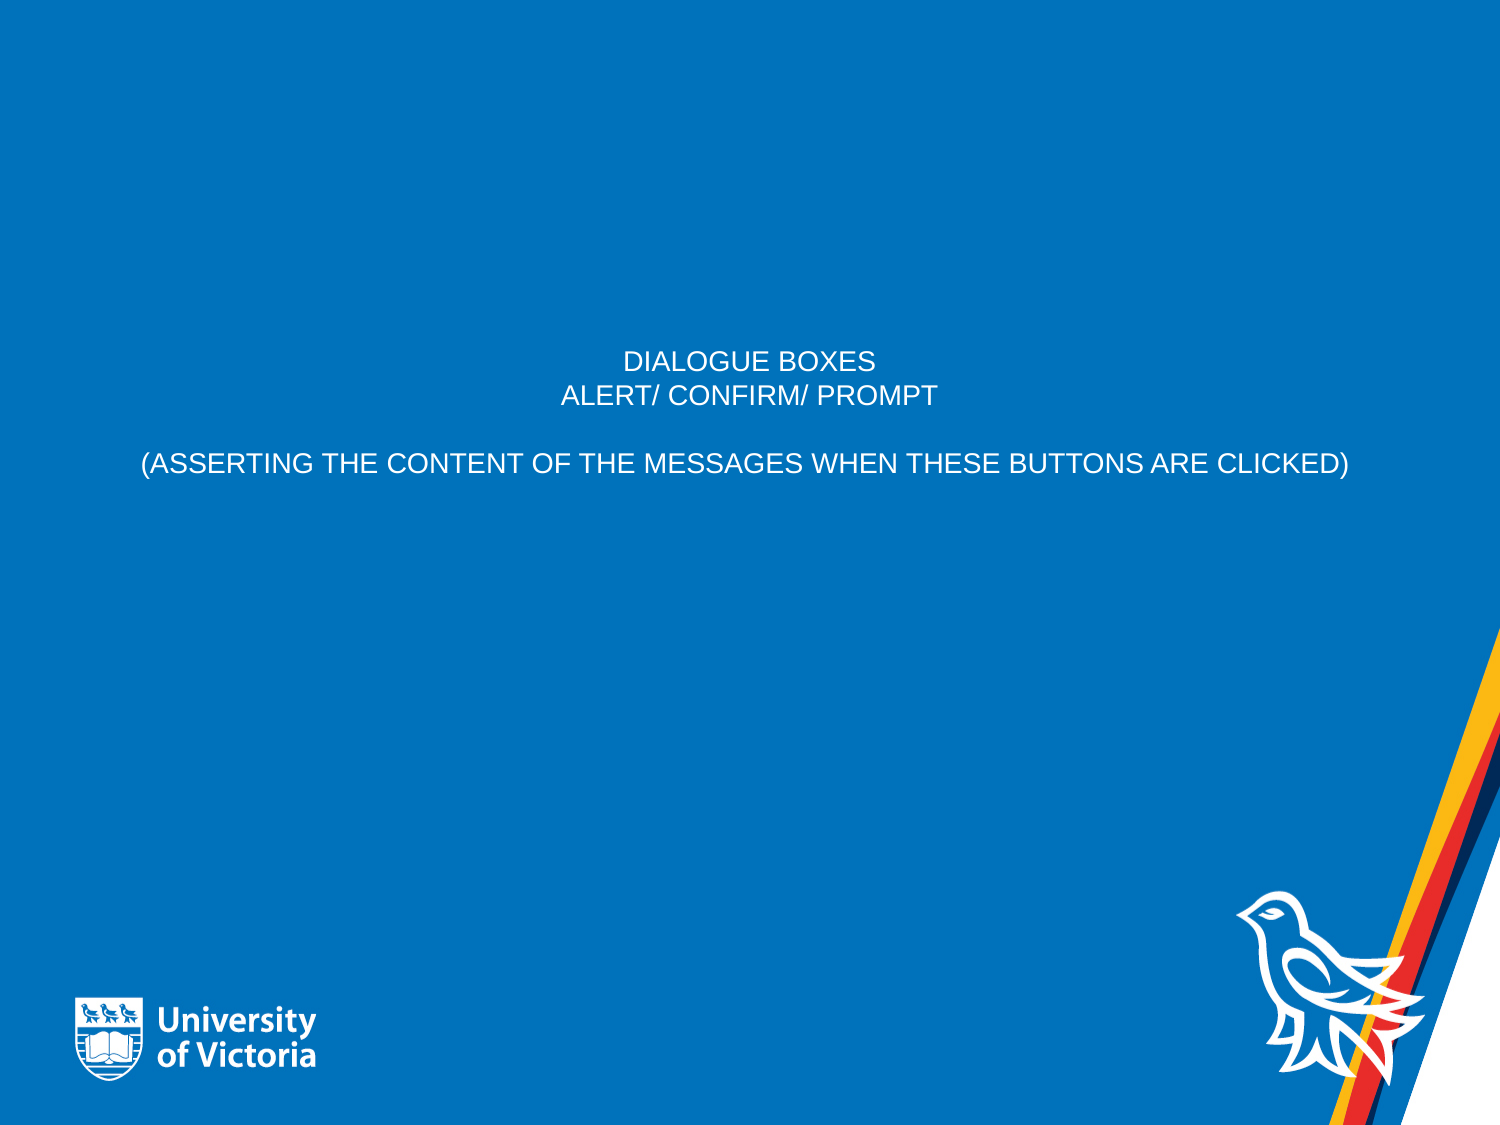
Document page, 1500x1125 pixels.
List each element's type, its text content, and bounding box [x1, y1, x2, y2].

picture [0, 0, 1500, 1125]
title Dialogue boxes Alert/ confirm/ prompt (asserting the content of the messages when these buttons are clicked) [75, 334, 1425, 523]
